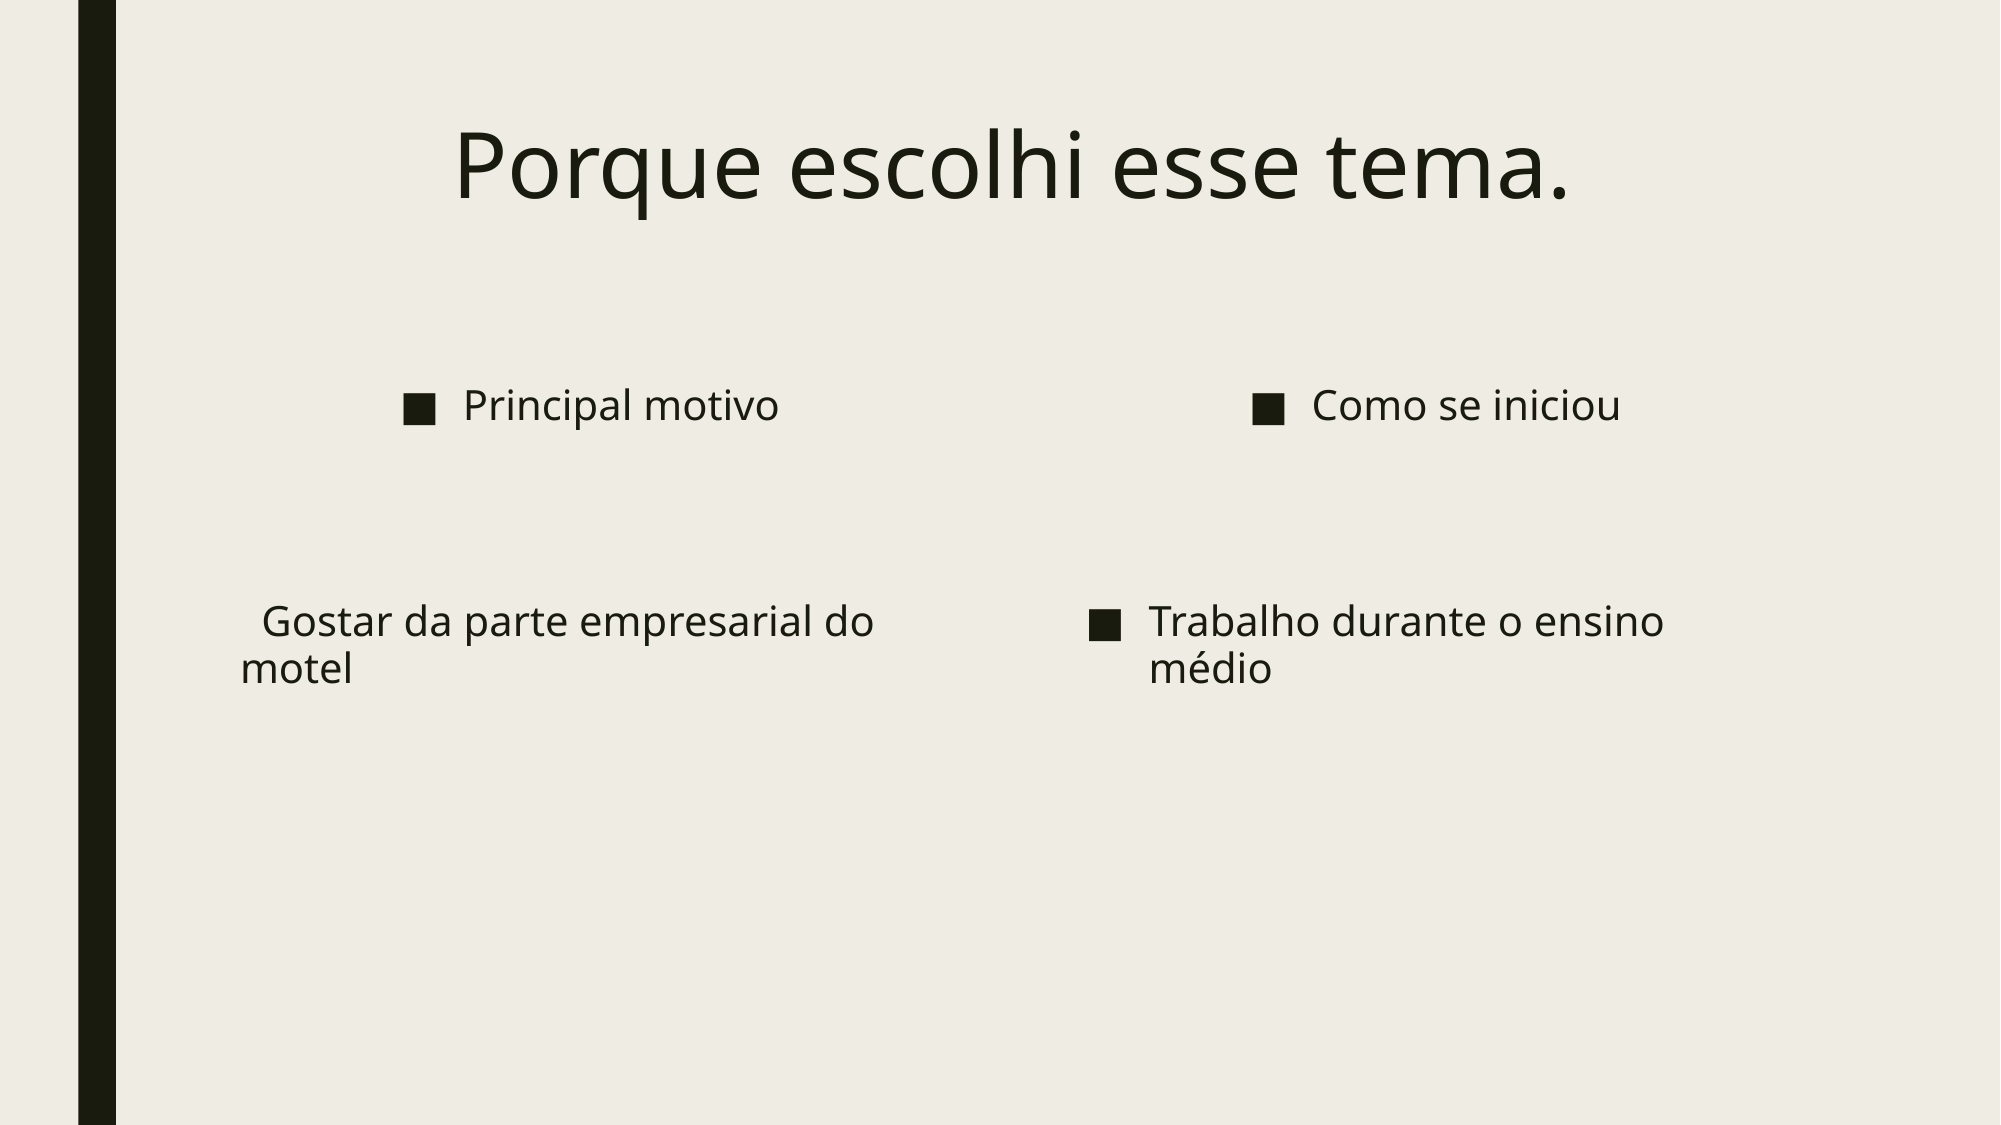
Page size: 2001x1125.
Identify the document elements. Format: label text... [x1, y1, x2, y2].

title Porque escolhi esse tema. [225, 112, 1800, 357]
list Principal motivo Gostar da parte empresarial do motel [225, 375, 955, 963]
list Como se iniciou Trabalho durante o ensino médio [1070, 375, 1801, 963]
